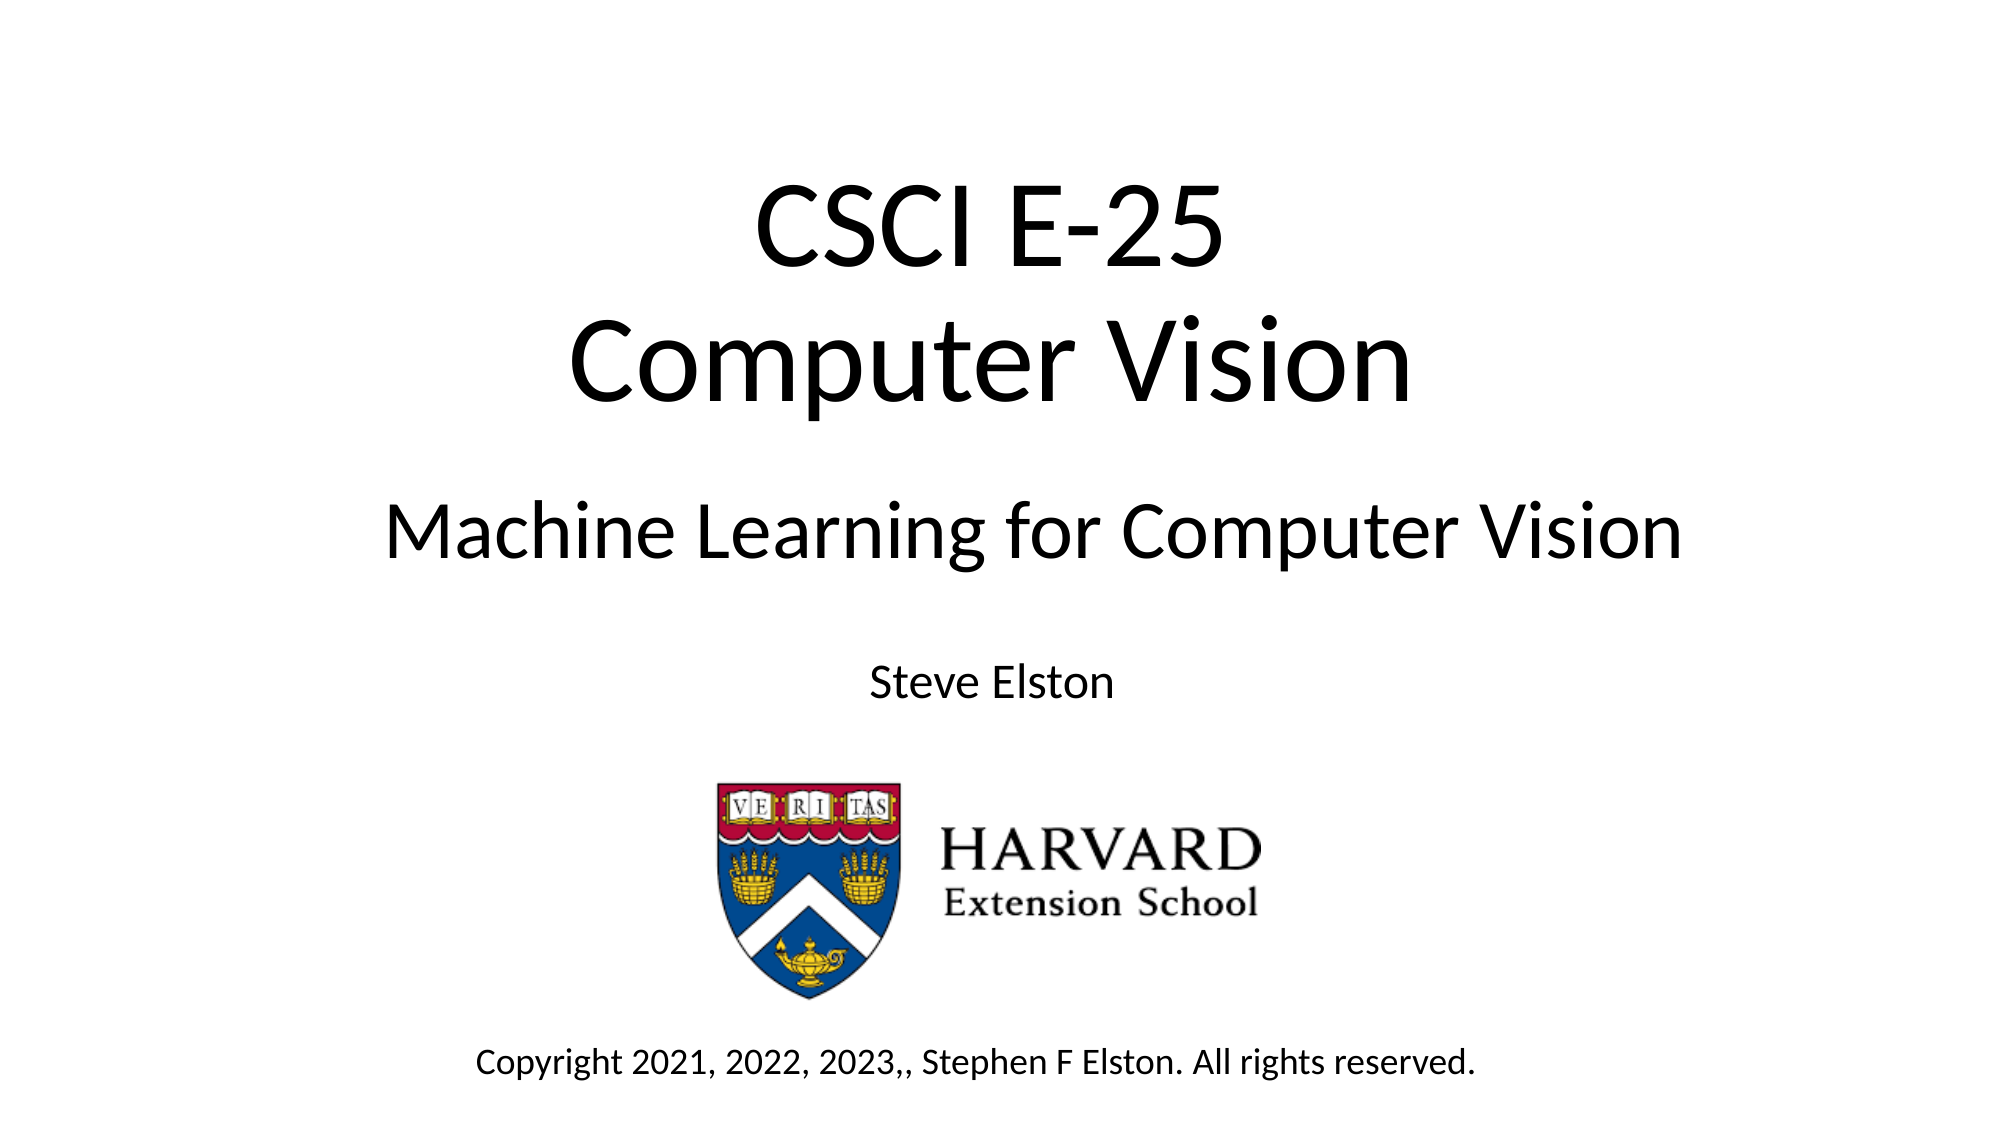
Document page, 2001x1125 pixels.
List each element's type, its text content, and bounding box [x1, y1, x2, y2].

subtitle Steve Elston [242, 647, 1743, 729]
text_box Machine Learning for Computer Vision [129, 467, 1940, 583]
text_box Copyright 2021, 2022, 2023,, Stephen F Elston. All rights reserved. [226, 1034, 1727, 1116]
title CSCI E-25 Computer Vision [204, 44, 1780, 437]
picture [713, 779, 1261, 1005]
